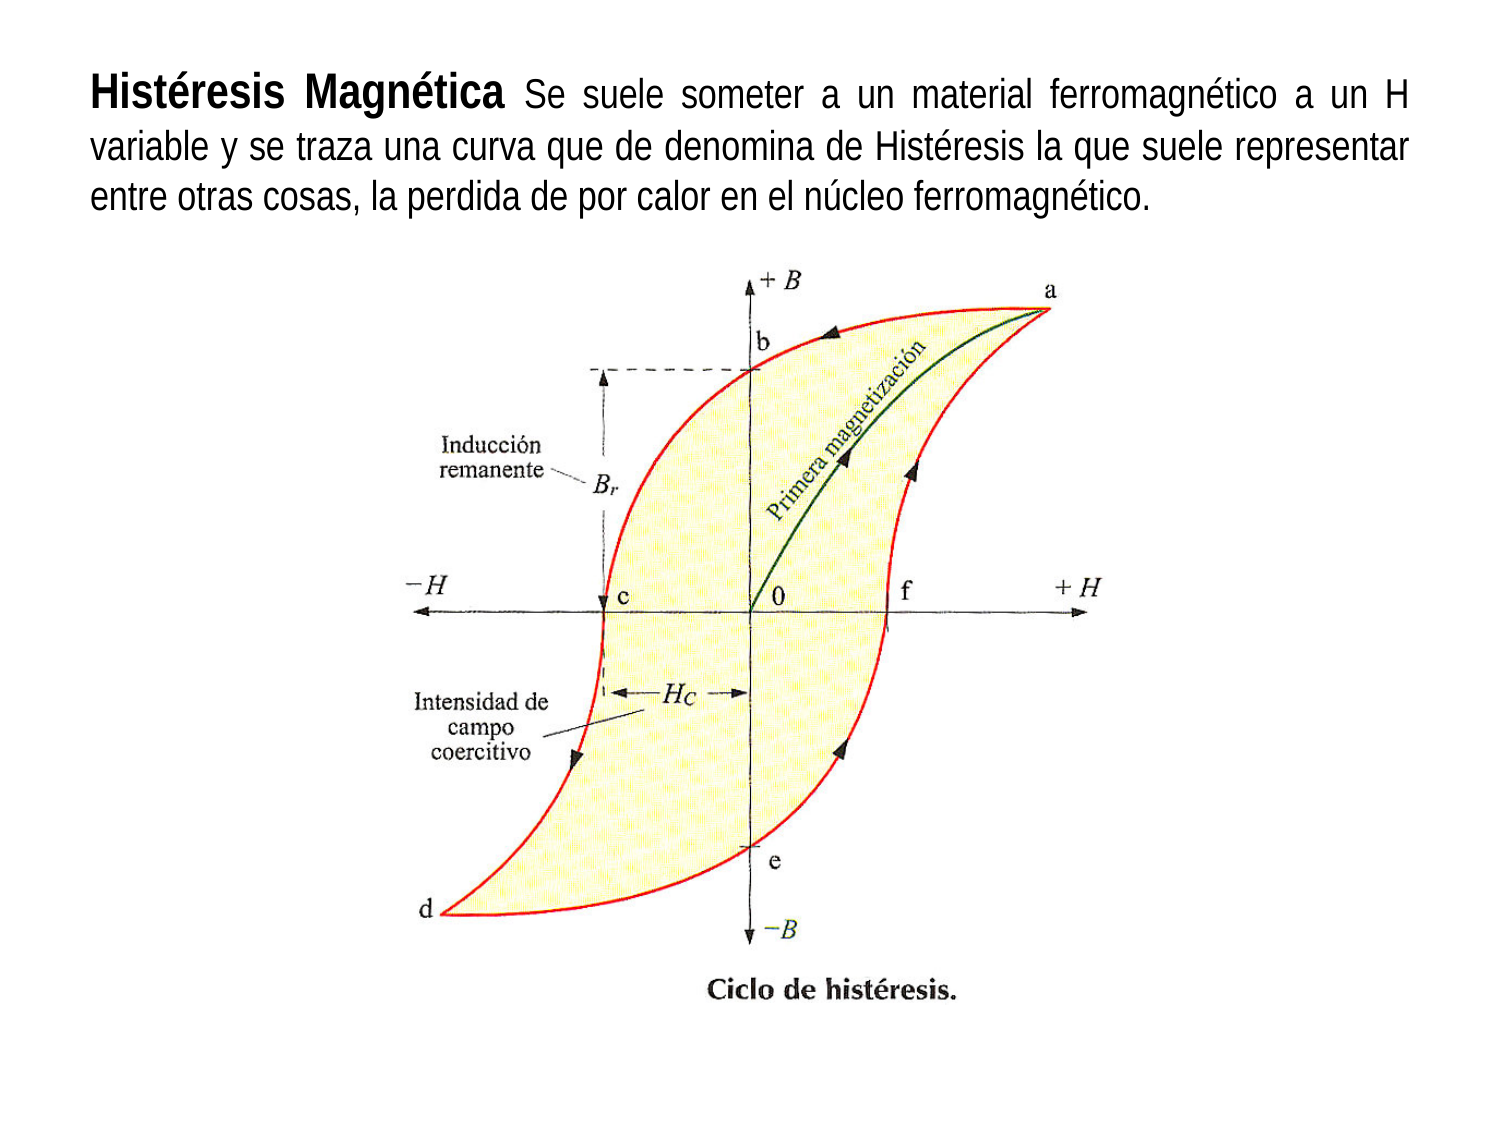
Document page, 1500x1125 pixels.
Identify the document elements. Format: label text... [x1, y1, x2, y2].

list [391, 262, 1109, 1006]
title Histéresis Magnética Se suele someter a un material ferromagnético a un H variable y se traza una curva que de denomina de Histéresis la que suele representar entre otras cosas, la perdida de por calor en el núcleo ferromagnético. [75, 45, 1425, 233]
